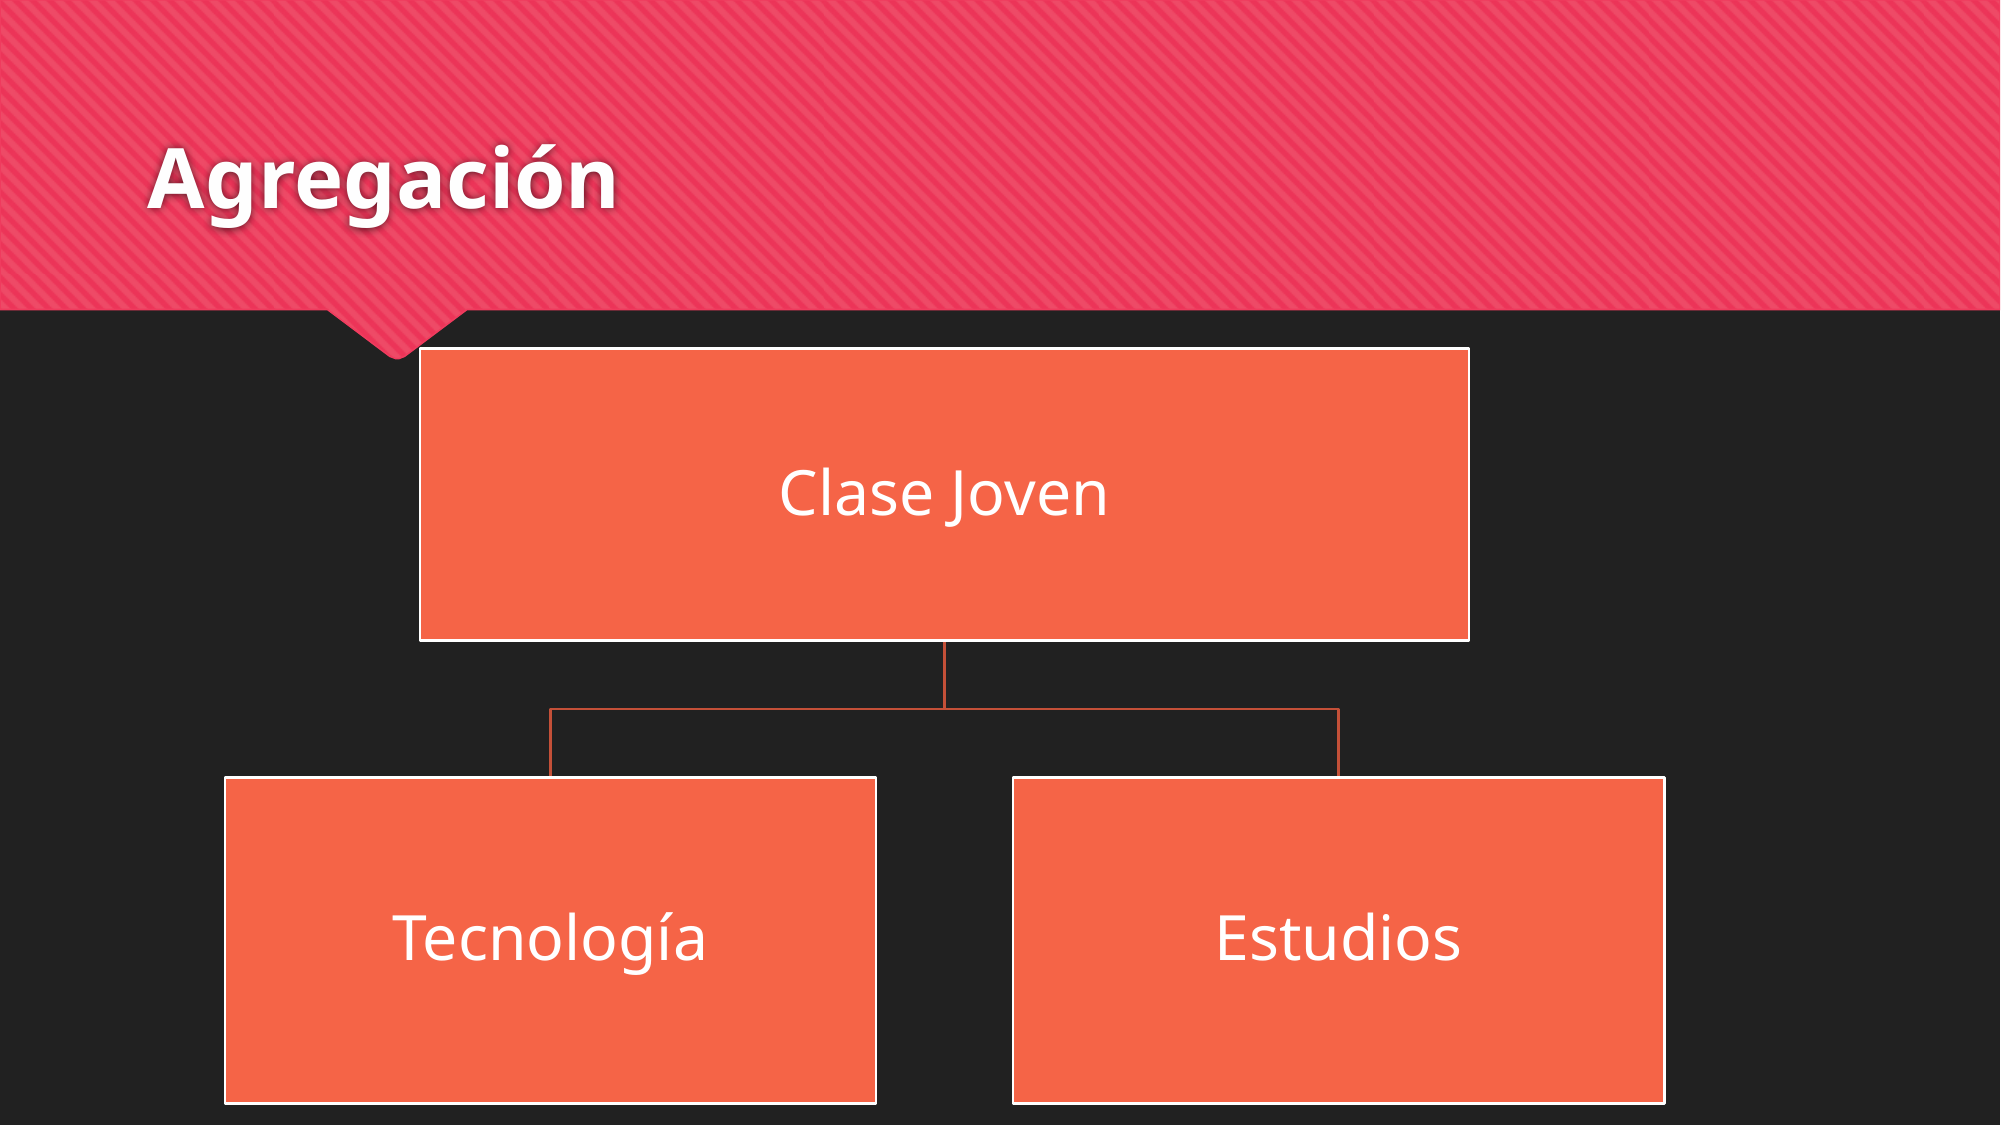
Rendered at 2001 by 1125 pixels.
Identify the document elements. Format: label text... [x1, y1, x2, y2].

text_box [151, 348, 1738, 1104]
title Agregación [132, 73, 1868, 233]
